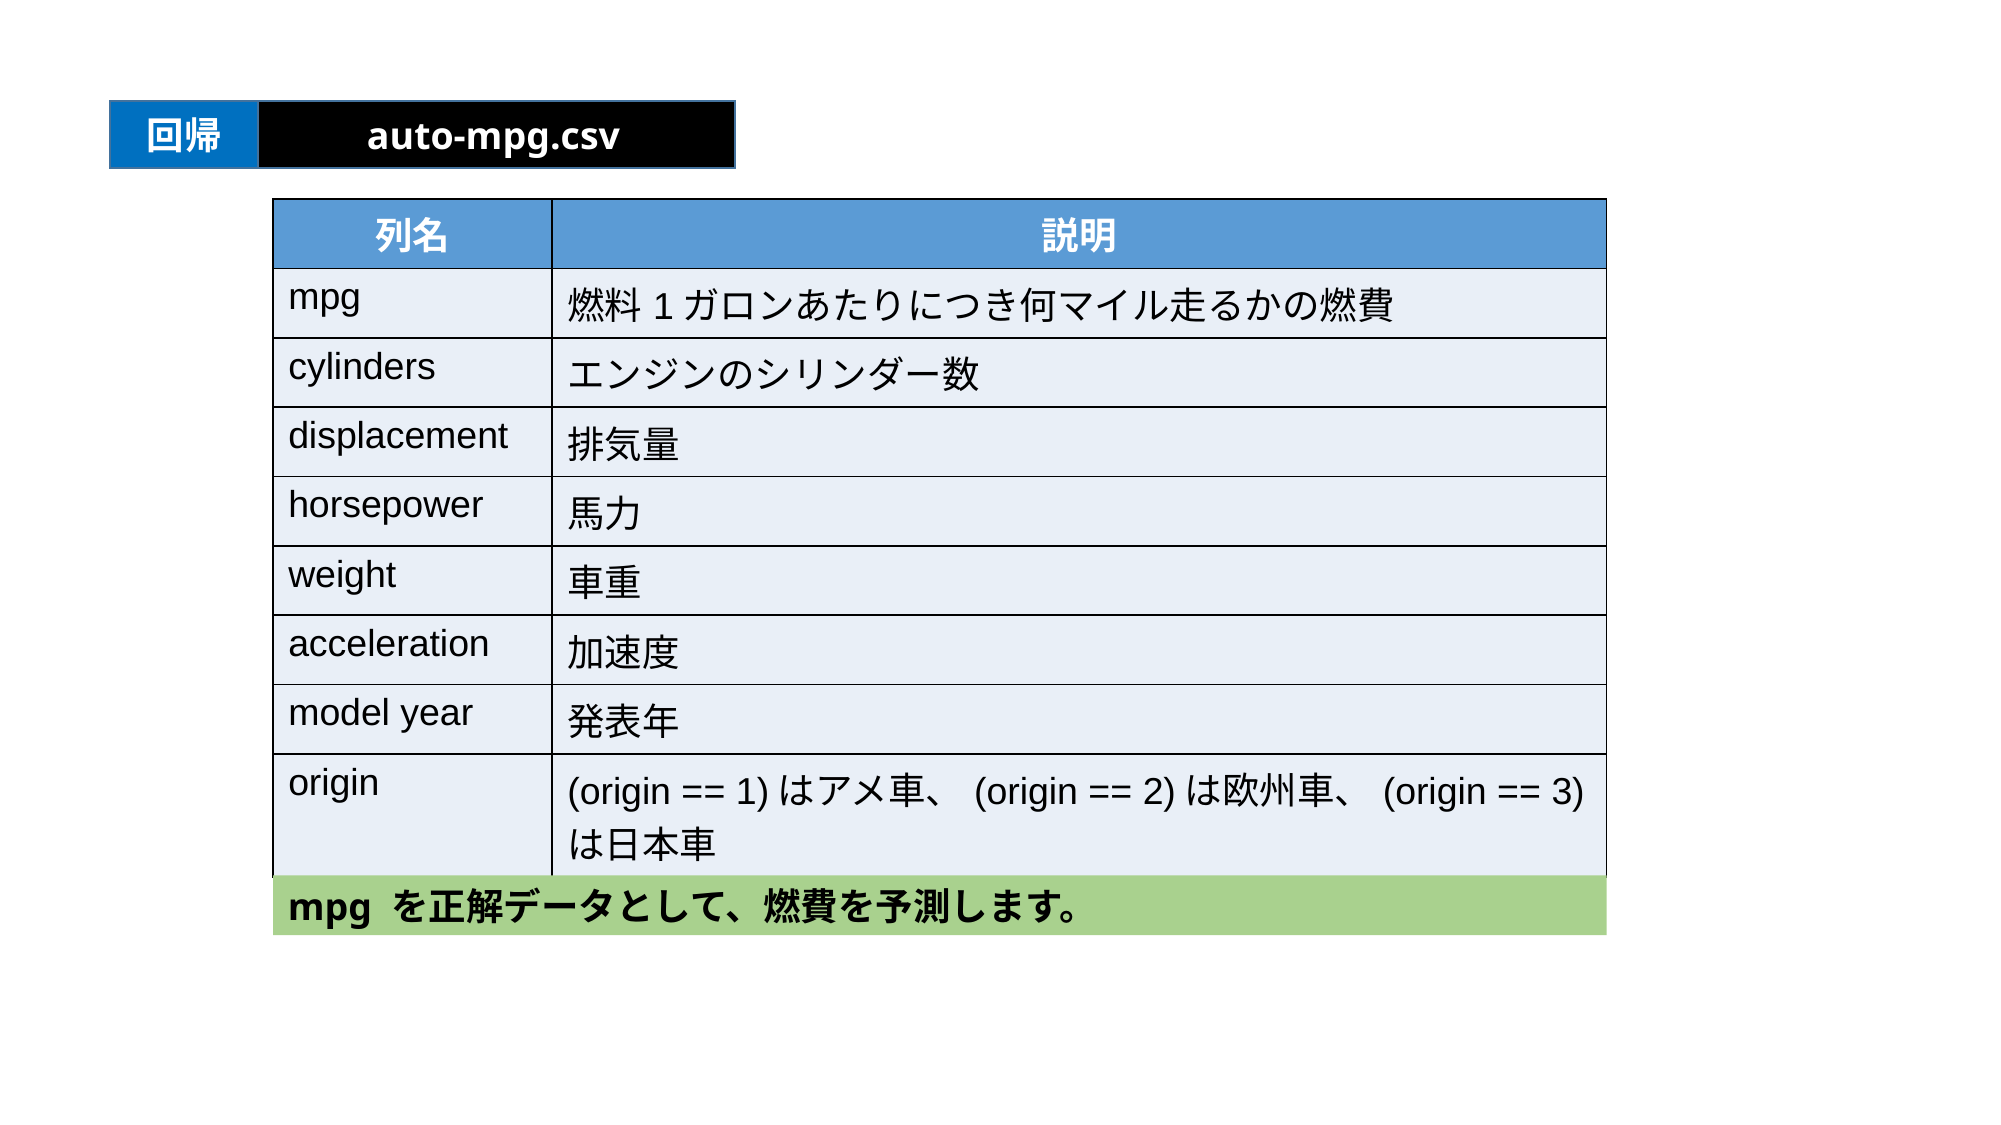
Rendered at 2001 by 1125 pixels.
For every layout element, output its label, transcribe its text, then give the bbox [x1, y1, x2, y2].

table_header 説明 [553, 200, 1606, 268]
table_cell (origin == 1)はアメ車、(origin == 2)は欧州車、(origin == 3)は日本車 [553, 755, 1606, 875]
table_cell mpg [274, 269, 551, 337]
table_header 列名 [274, 200, 551, 268]
table_cell cylinders [274, 339, 551, 406]
table_cell 燃料1ガロンあたりにつき何マイル走るかの燃費 [553, 269, 1606, 337]
table_cell origin [274, 755, 551, 875]
table_cell displacement [274, 408, 551, 476]
table_cell 排気量 [553, 408, 1606, 476]
table_cell 発表年 [553, 685, 1606, 753]
table_cell 車重 [553, 547, 1606, 614]
text_box mpg を正解データとして、燃費を予測します。 [273, 875, 1607, 936]
table_cell acceleration [274, 616, 551, 684]
table_cell horsepower [274, 477, 551, 545]
table_cell model year [274, 685, 551, 753]
table_cell 馬力 [553, 477, 1606, 545]
table_cell weight [274, 547, 551, 614]
text_box auto-mpg.csv [259, 100, 736, 169]
table_cell 加速度 [553, 616, 1606, 684]
table_cell エンジンのシリンダー数 [553, 339, 1606, 406]
text_box 回帰 [109, 100, 259, 169]
